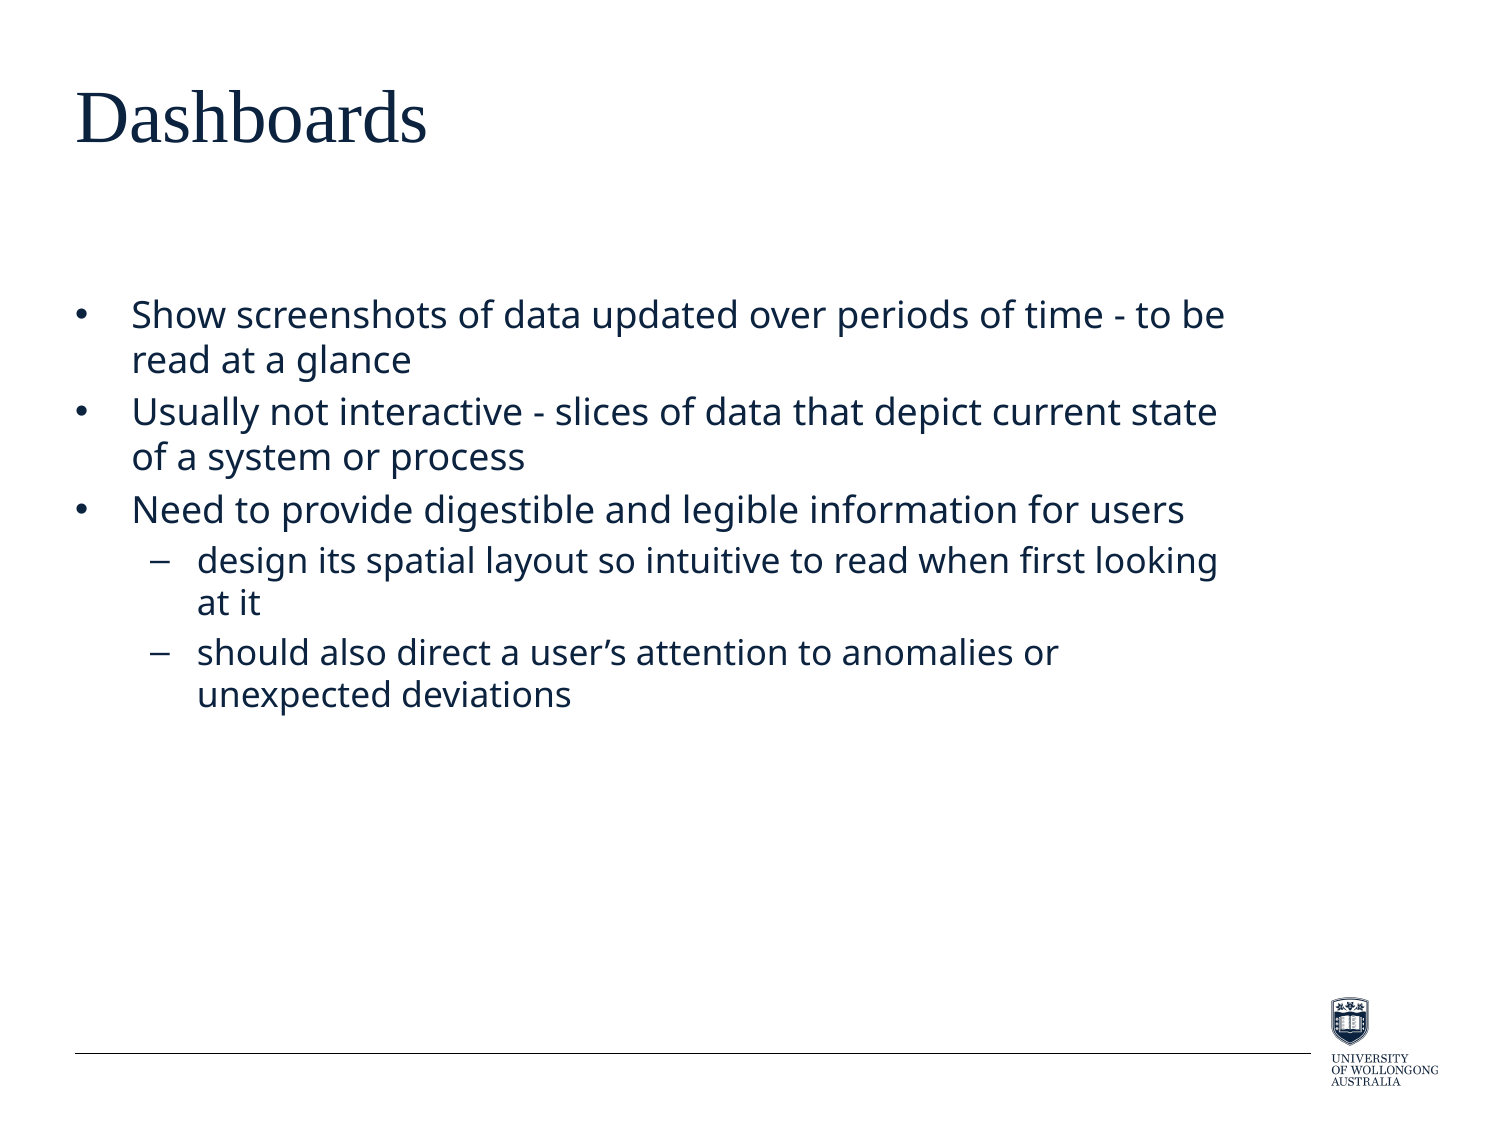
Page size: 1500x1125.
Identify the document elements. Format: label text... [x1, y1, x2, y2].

title Dashboards [75, 67, 1270, 207]
list Show screenshots of data updated over periods of time - to be read at a glance Usually not interactive - slices of data that depict current state of a system or process Need to provide digestible and legible information for users design its spatial layout so intuitive to read when first looking at it should also direct a user’s attention to anomalies or unexpected deviations [75, 290, 1270, 1028]
